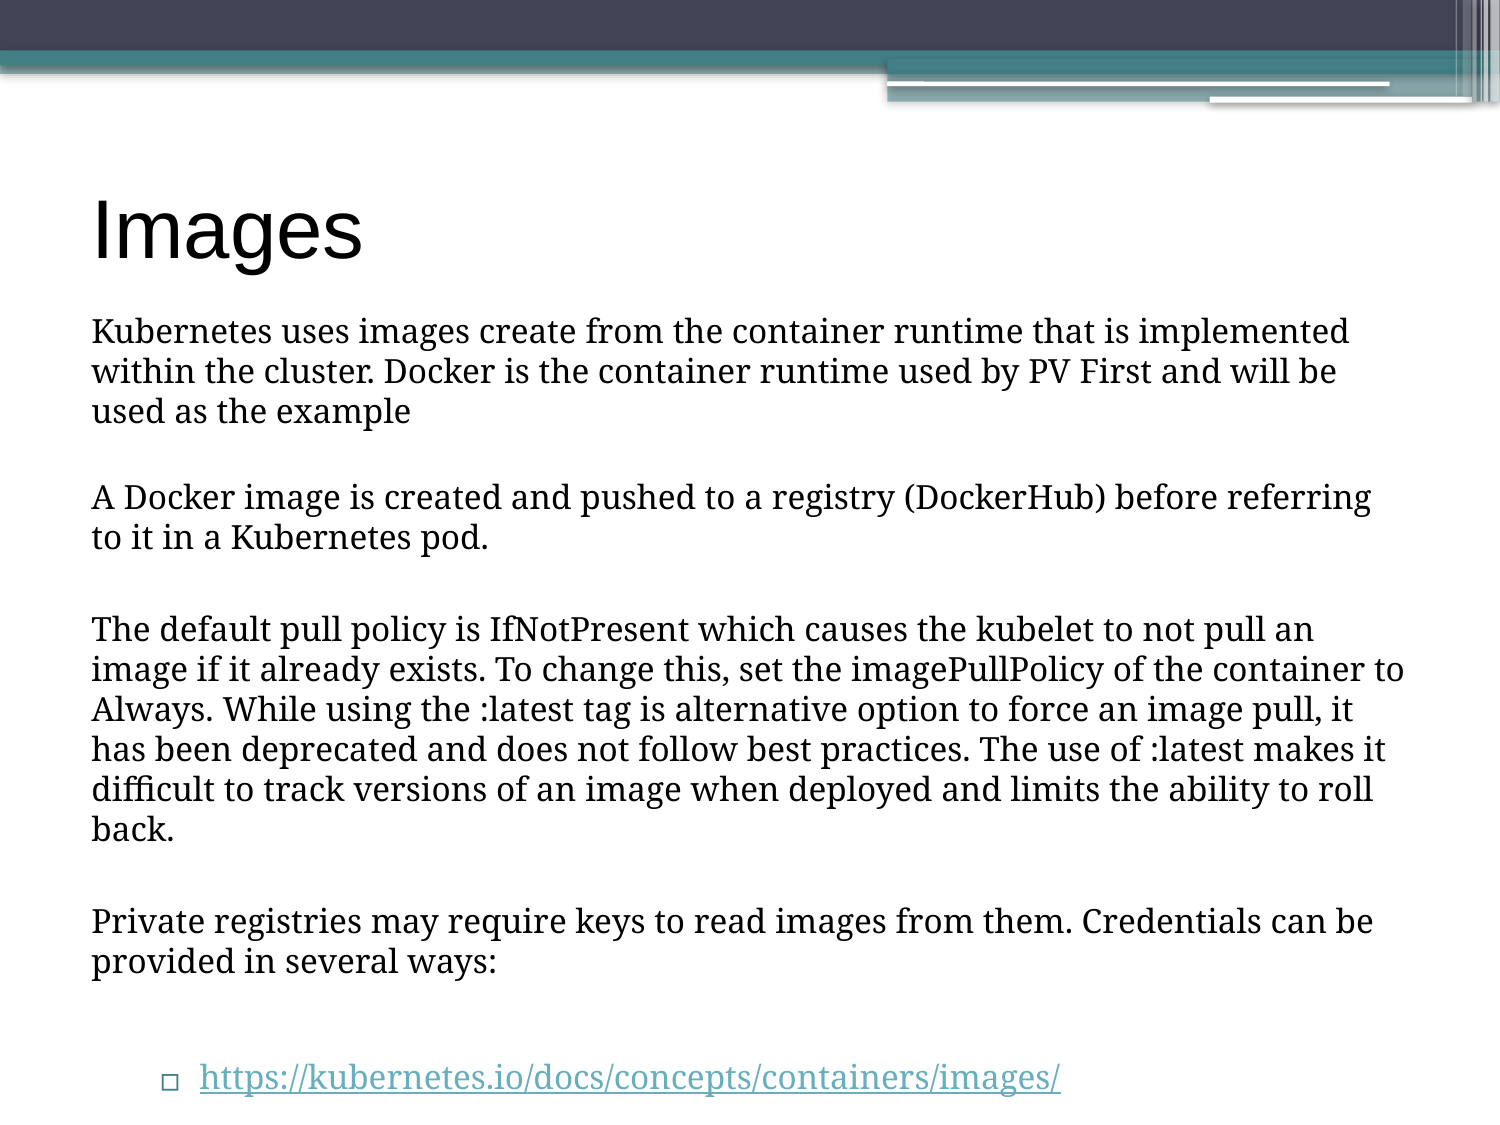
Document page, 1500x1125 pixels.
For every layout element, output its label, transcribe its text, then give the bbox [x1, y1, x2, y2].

list Kubernetes uses images create from the container runtime that is implemented within the cluster. Docker is the container runtime used by PV First and will be used as the example A Docker image is created and pushed to a registry (DockerHub) before referring to it in a Kubernetes pod. The default pull policy is IfNotPresent which causes the kubelet to not pull an image if it already exists. To change this, set the imagePullPolicy of the container to Always. While using the :latest tag is alternative option to force an image pull, it has been deprecated and does not follow best practices. The use of :latest makes it difficult to track versions of an image when deployed and limits the ability to roll back. Private registries may require keys to read images from them. Credentials can be provided in several ways: https://kubernetes.io/docs/concepts/containers/images/ [76, 302, 1427, 1013]
title Images [76, 137, 1427, 302]
